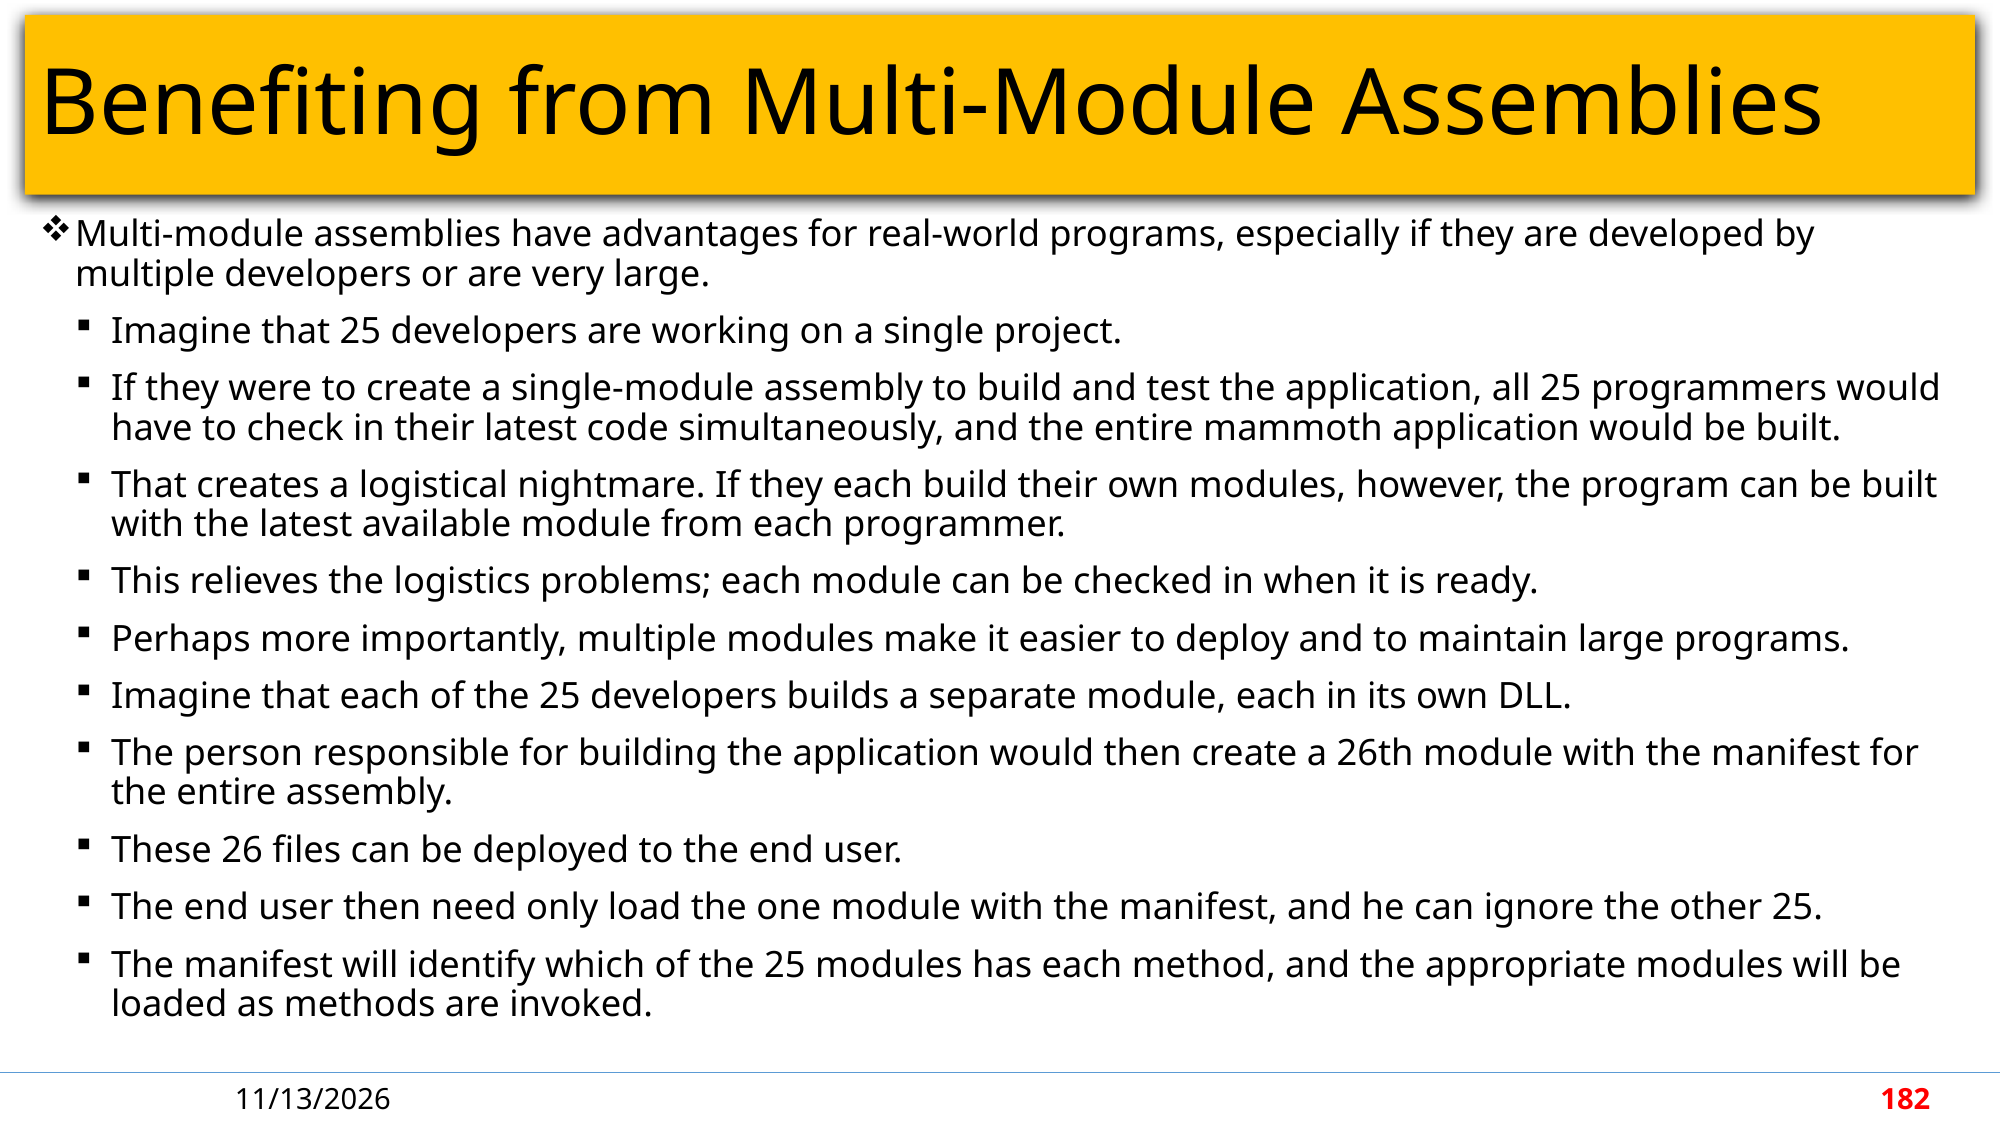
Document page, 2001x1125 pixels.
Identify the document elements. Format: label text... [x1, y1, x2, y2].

slide_number 182 [1495, 1072, 1946, 1115]
list Multi-module assemblies have advantages for real-world programs, especially if they are developed by multiple developers or are very large. Imagine that 25 developers are working on a single project. If they were to create a single-module assembly to build and test the application, all 25 programmers would have to check in their latest code simultaneously, and the entire mammoth application would be built. That creates a logistical nightmare. If they each build their own modules, however, the program can be built with the latest available module from each programmer. This relieves the logistics problems; each module can be checked in when it is ready. Perhaps more importantly, multiple modules make it easier to deploy and to maintain large programs. Imagine that each of the 25 developers builds a separate module, each in its own DLL. The person responsible for building the application would then create a 26th module with the manifest for the entire assembly. These 26 files can be deployed to the end user. The end user then need only load the one module with the manifest, and he can ignore the other 25. The manifest will identify which of the 25 modules has each method, and the appropriate modules will be loaded as methods are invoked. [24, 208, 1975, 1063]
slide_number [220, 1072, 671, 1115]
title Benefiting from Multi-Module Assemblies [24, 14, 1975, 195]
